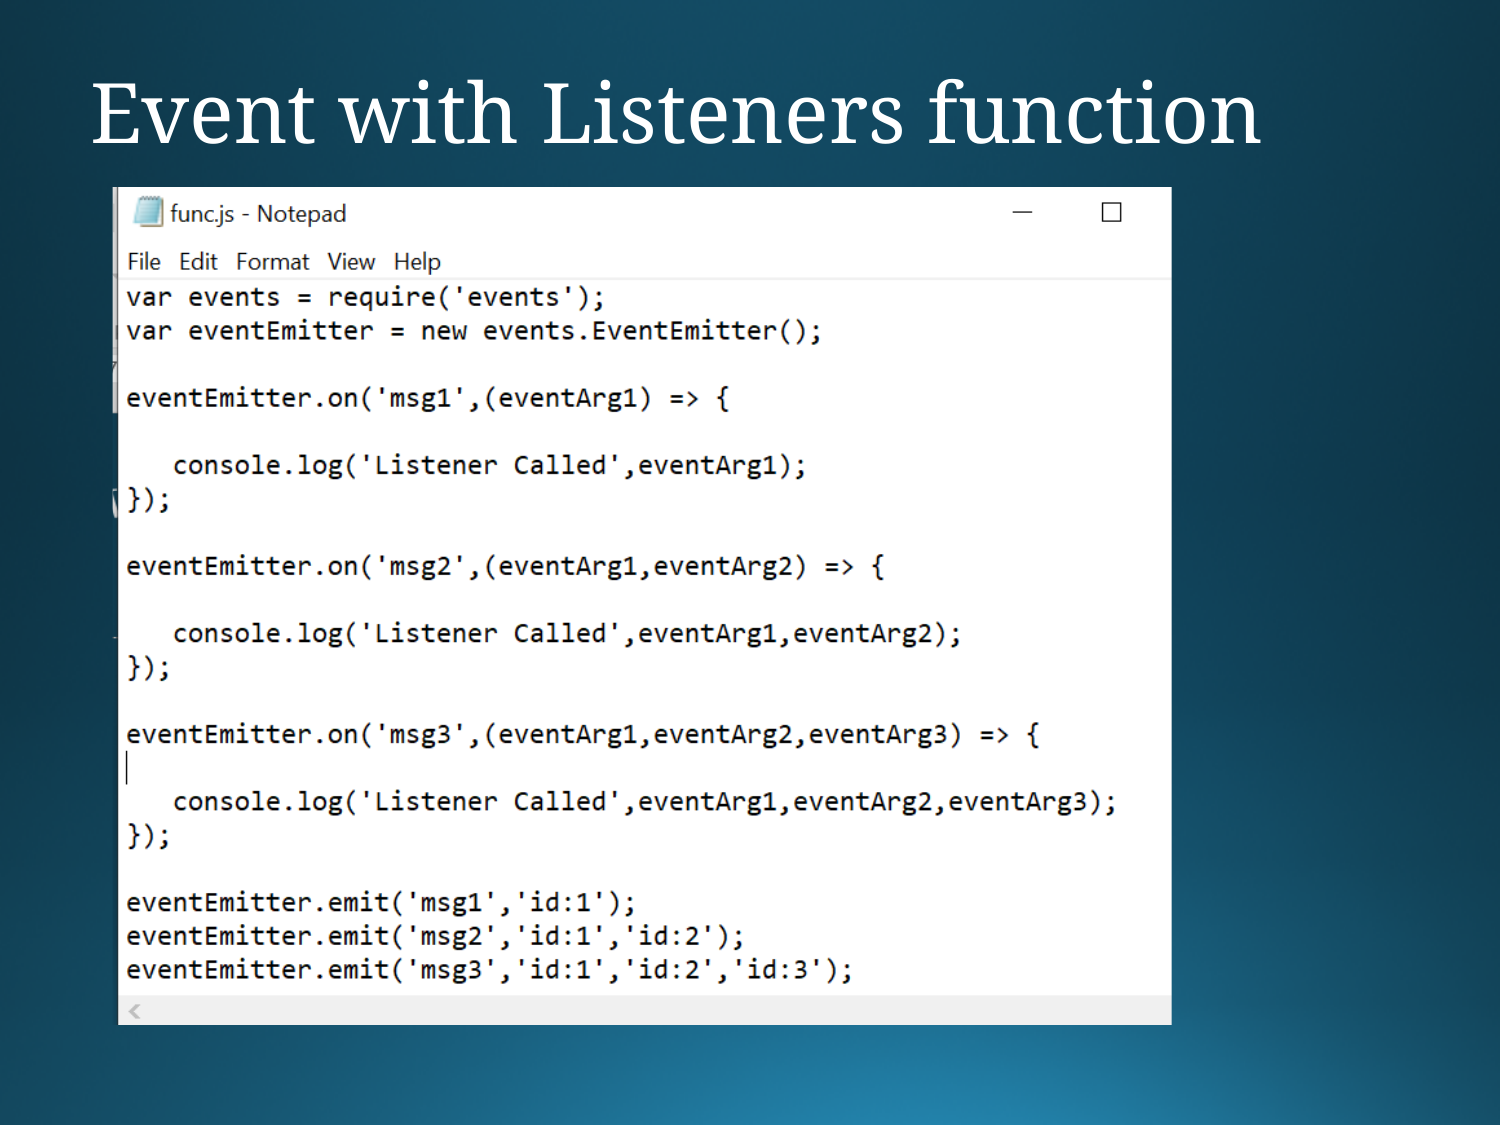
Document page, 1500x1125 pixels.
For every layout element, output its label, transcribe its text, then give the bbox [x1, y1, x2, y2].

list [112, 187, 1172, 1025]
picture [0, 0, 1500, 1125]
title Event with Listeners function [75, 45, 1425, 188]
